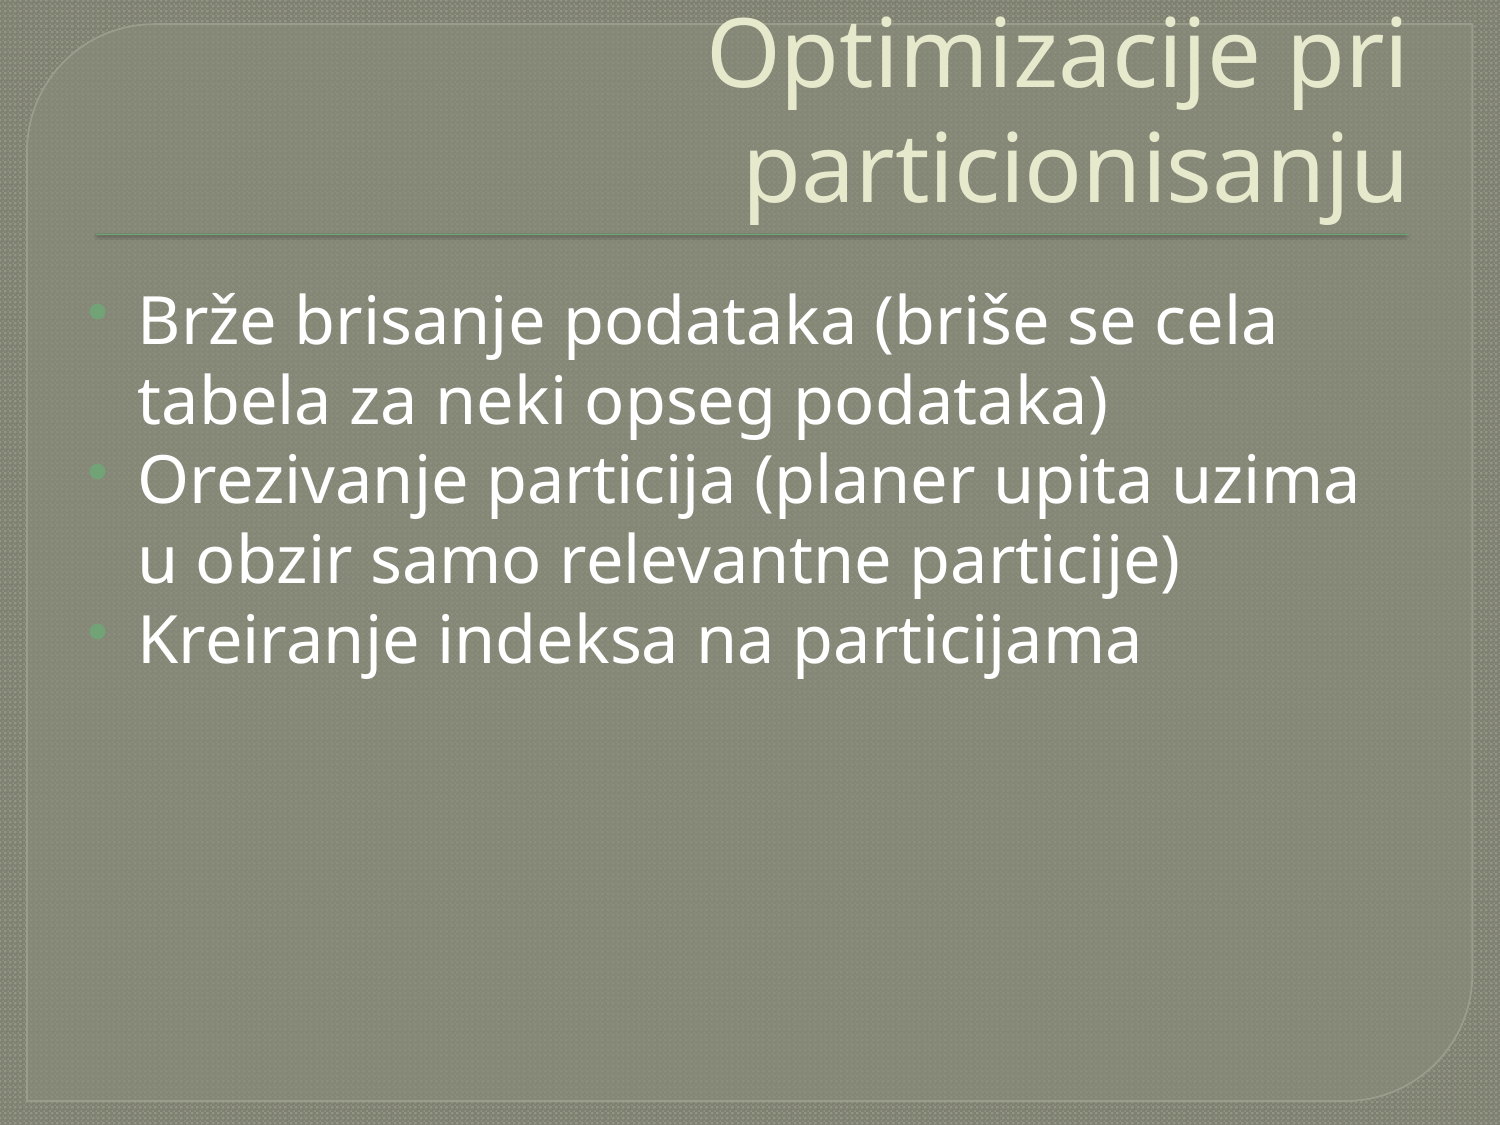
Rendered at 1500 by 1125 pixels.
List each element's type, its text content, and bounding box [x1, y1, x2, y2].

title Optimizacije pri particionisanju [75, 41, 1425, 230]
list Brže brisanje podataka (briše se cela tabela za neki opseg podataka) Orezivanje particija (planer upita uzima u obzir samo relevantne particije) Kreiranje indeksa na particijama [75, 270, 1425, 1013]
